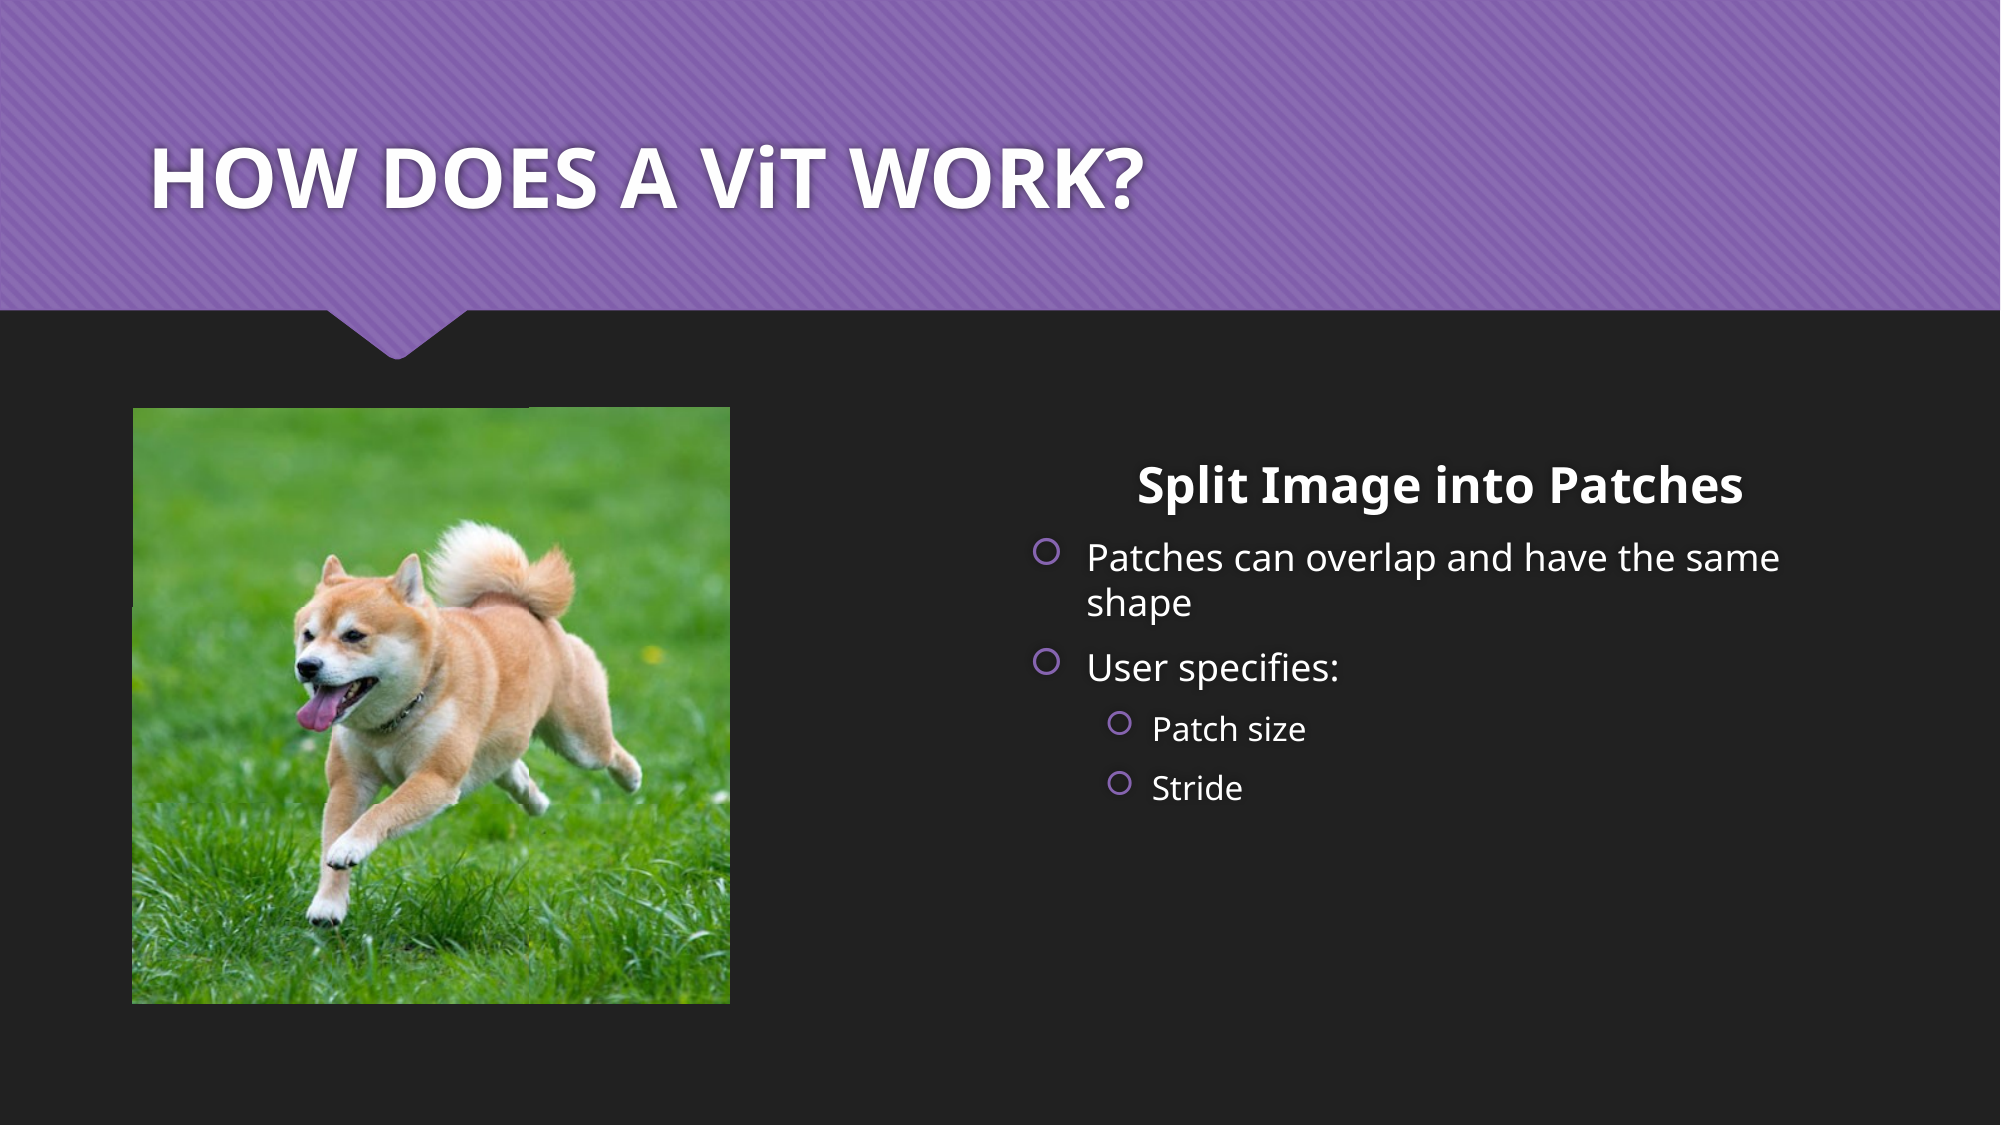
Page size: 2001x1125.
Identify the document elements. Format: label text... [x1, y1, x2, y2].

list Split Image into Patches Patches can overlap and have the same shape User specifies: Patch size Stride [1014, 364, 1868, 962]
title HOW DOES A ViT WORK? [132, 73, 1868, 233]
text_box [132, 407, 730, 1005]
